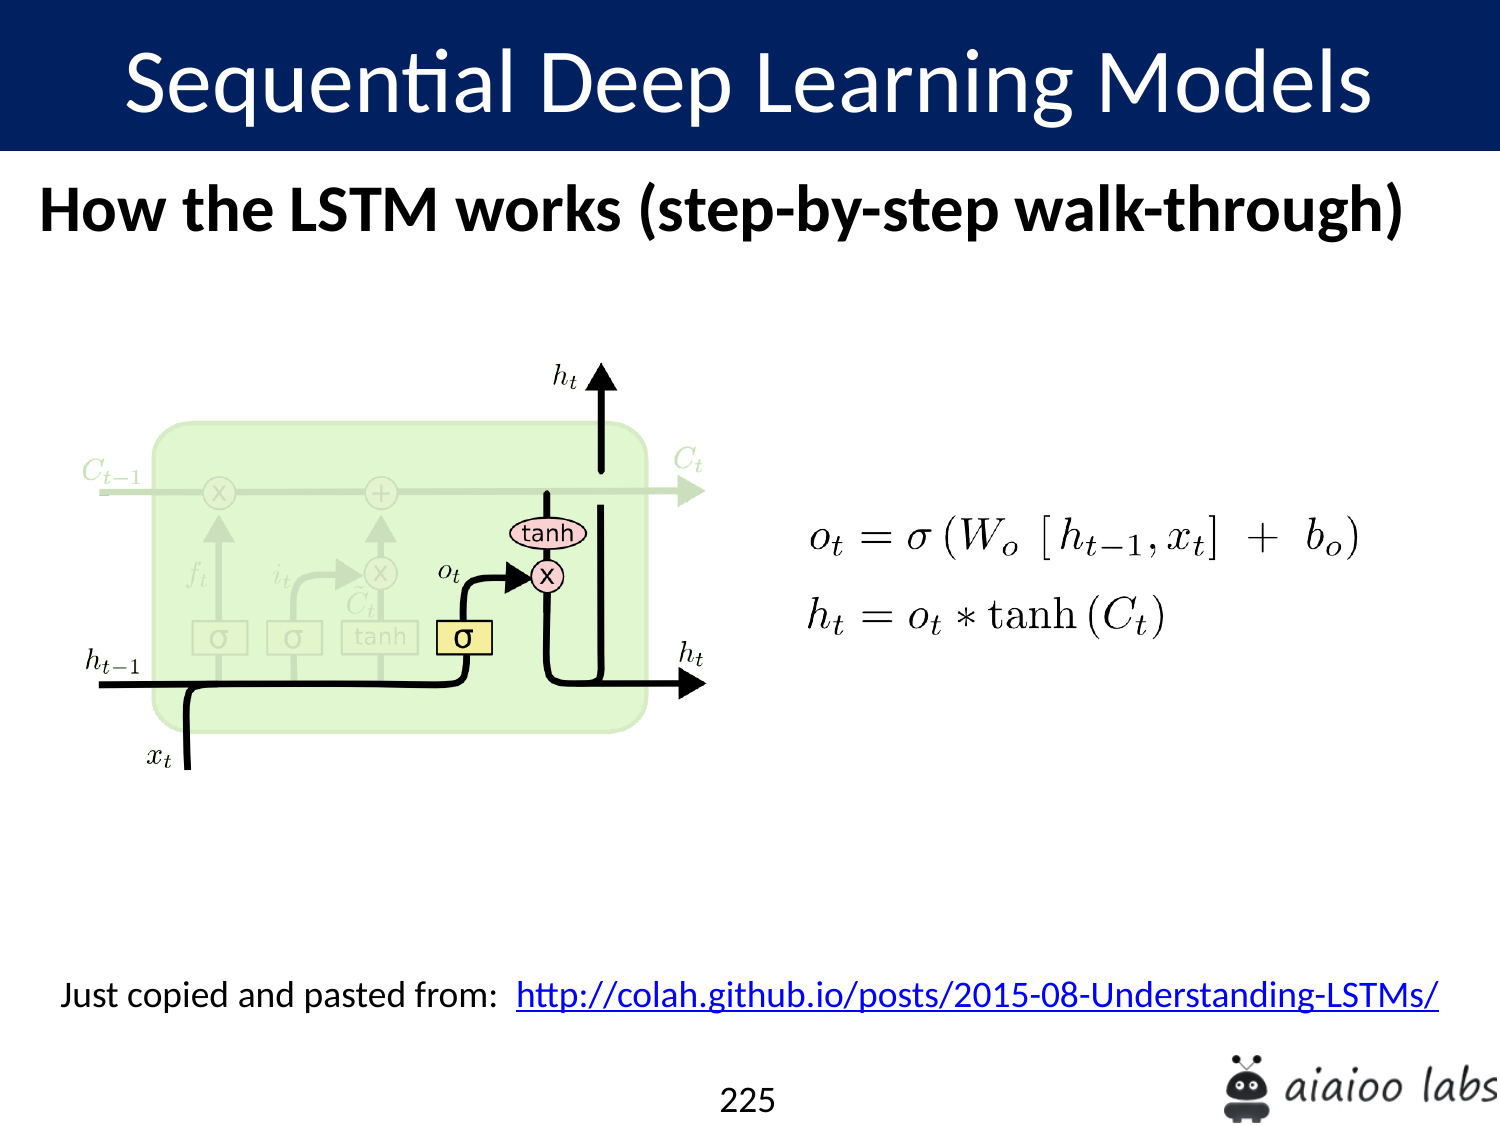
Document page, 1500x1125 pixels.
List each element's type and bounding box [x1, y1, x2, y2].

text_box [0, 0, 1500, 151]
list [24, 156, 1475, 1045]
picture [64, 350, 1435, 775]
text_box [45, 962, 1455, 1023]
picture [1224, 1055, 1497, 1123]
